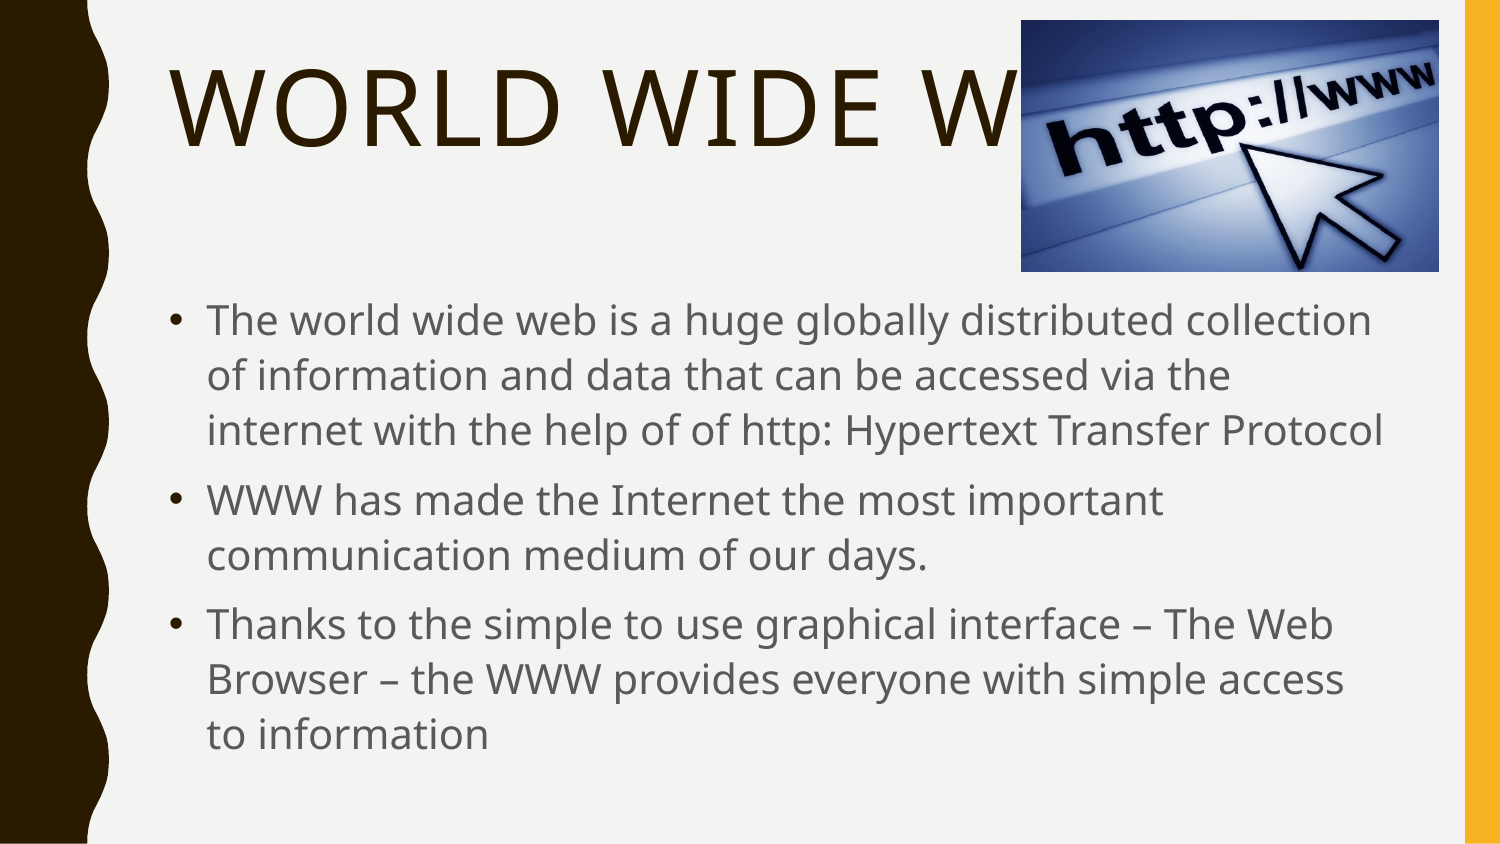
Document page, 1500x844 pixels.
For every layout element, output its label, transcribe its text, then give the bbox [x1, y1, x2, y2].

picture [1021, 20, 1439, 272]
list The world wide web is a huge globally distributed collection of information and data that can be accessed via the internet with the help of of http: Hypertext Transfer Protocol WWW has made the Internet the most important communication medium of our days. Thanks to the simple to use graphical interface – The Web Browser – the WWW provides everyone with simple access to information [154, 281, 1407, 724]
title World Wide Web [154, 47, 1021, 231]
